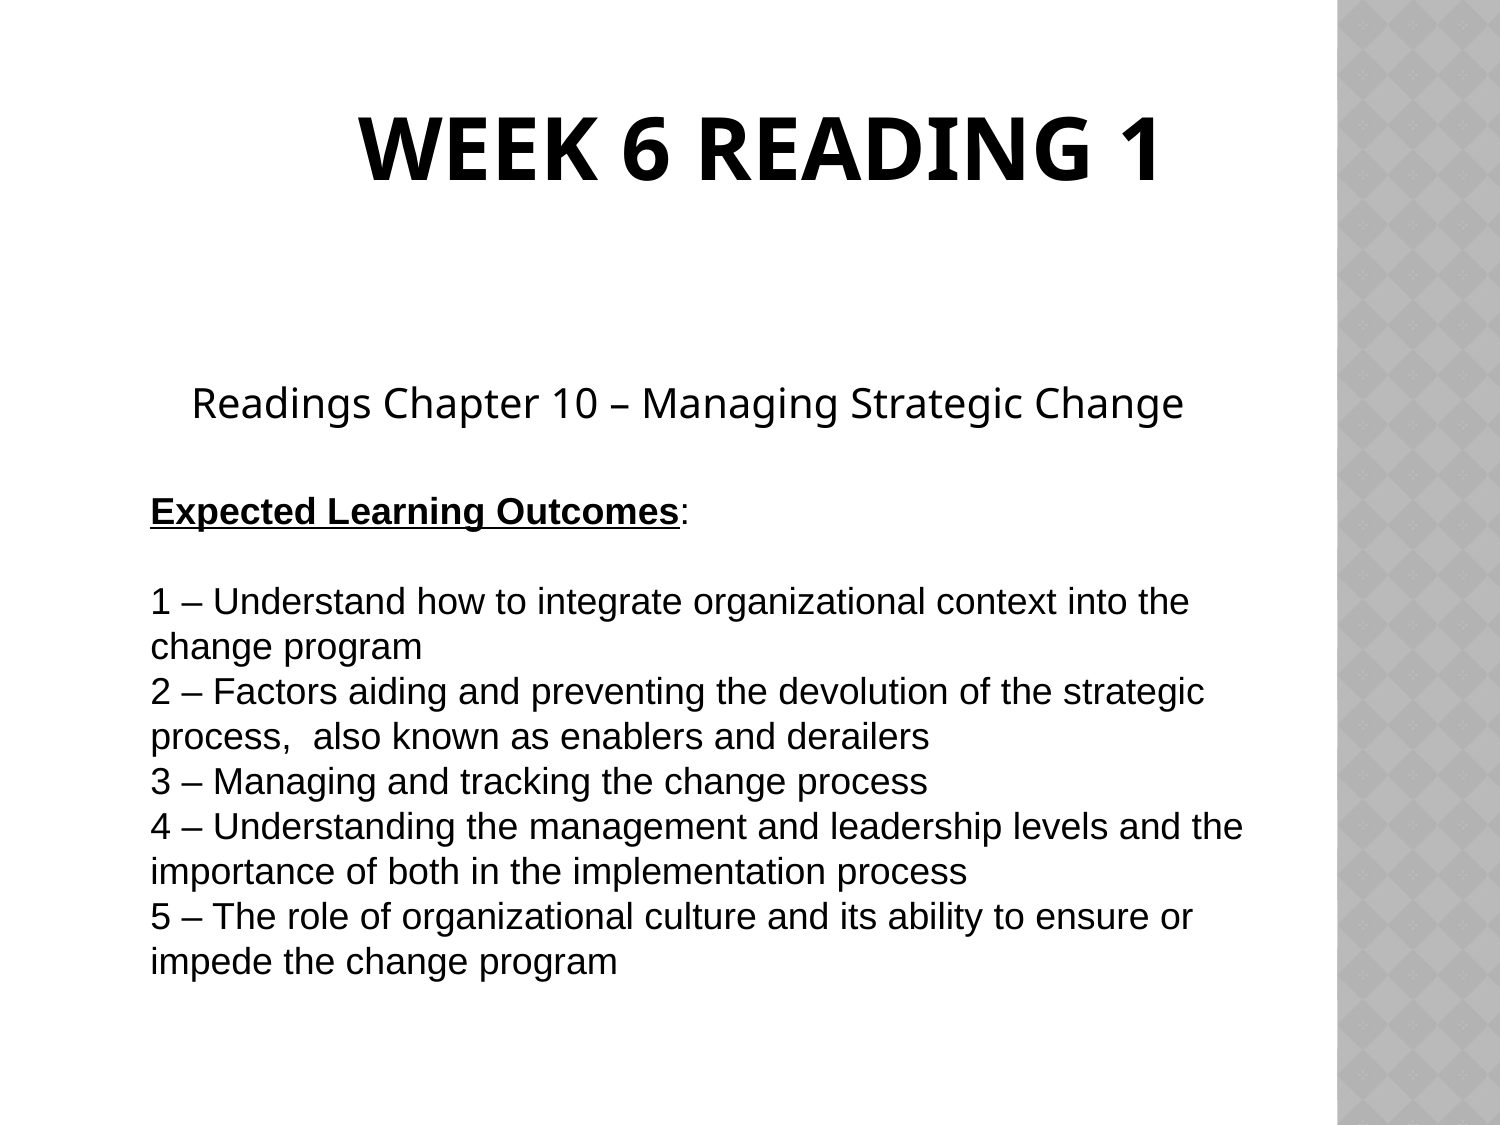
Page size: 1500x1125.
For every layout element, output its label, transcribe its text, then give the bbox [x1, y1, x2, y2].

text_box Expected Learning Outcomes: 1 – Understand how to integrate organizational context into the change program 2 – Factors aiding and preventing the devolution of the strategic process, also known as enablers and derailers 3 – Managing and tracking the change process 4 – Understanding the management and leadership levels and the importance of both in the implementation process 5 – The role of organizational culture and its ability to ensure or impede the change program [135, 479, 1282, 1035]
list Readings Chapter 10 – Managing Strategic Change [174, 312, 1202, 435]
title Week 6 reading 1 [148, 93, 1175, 317]
